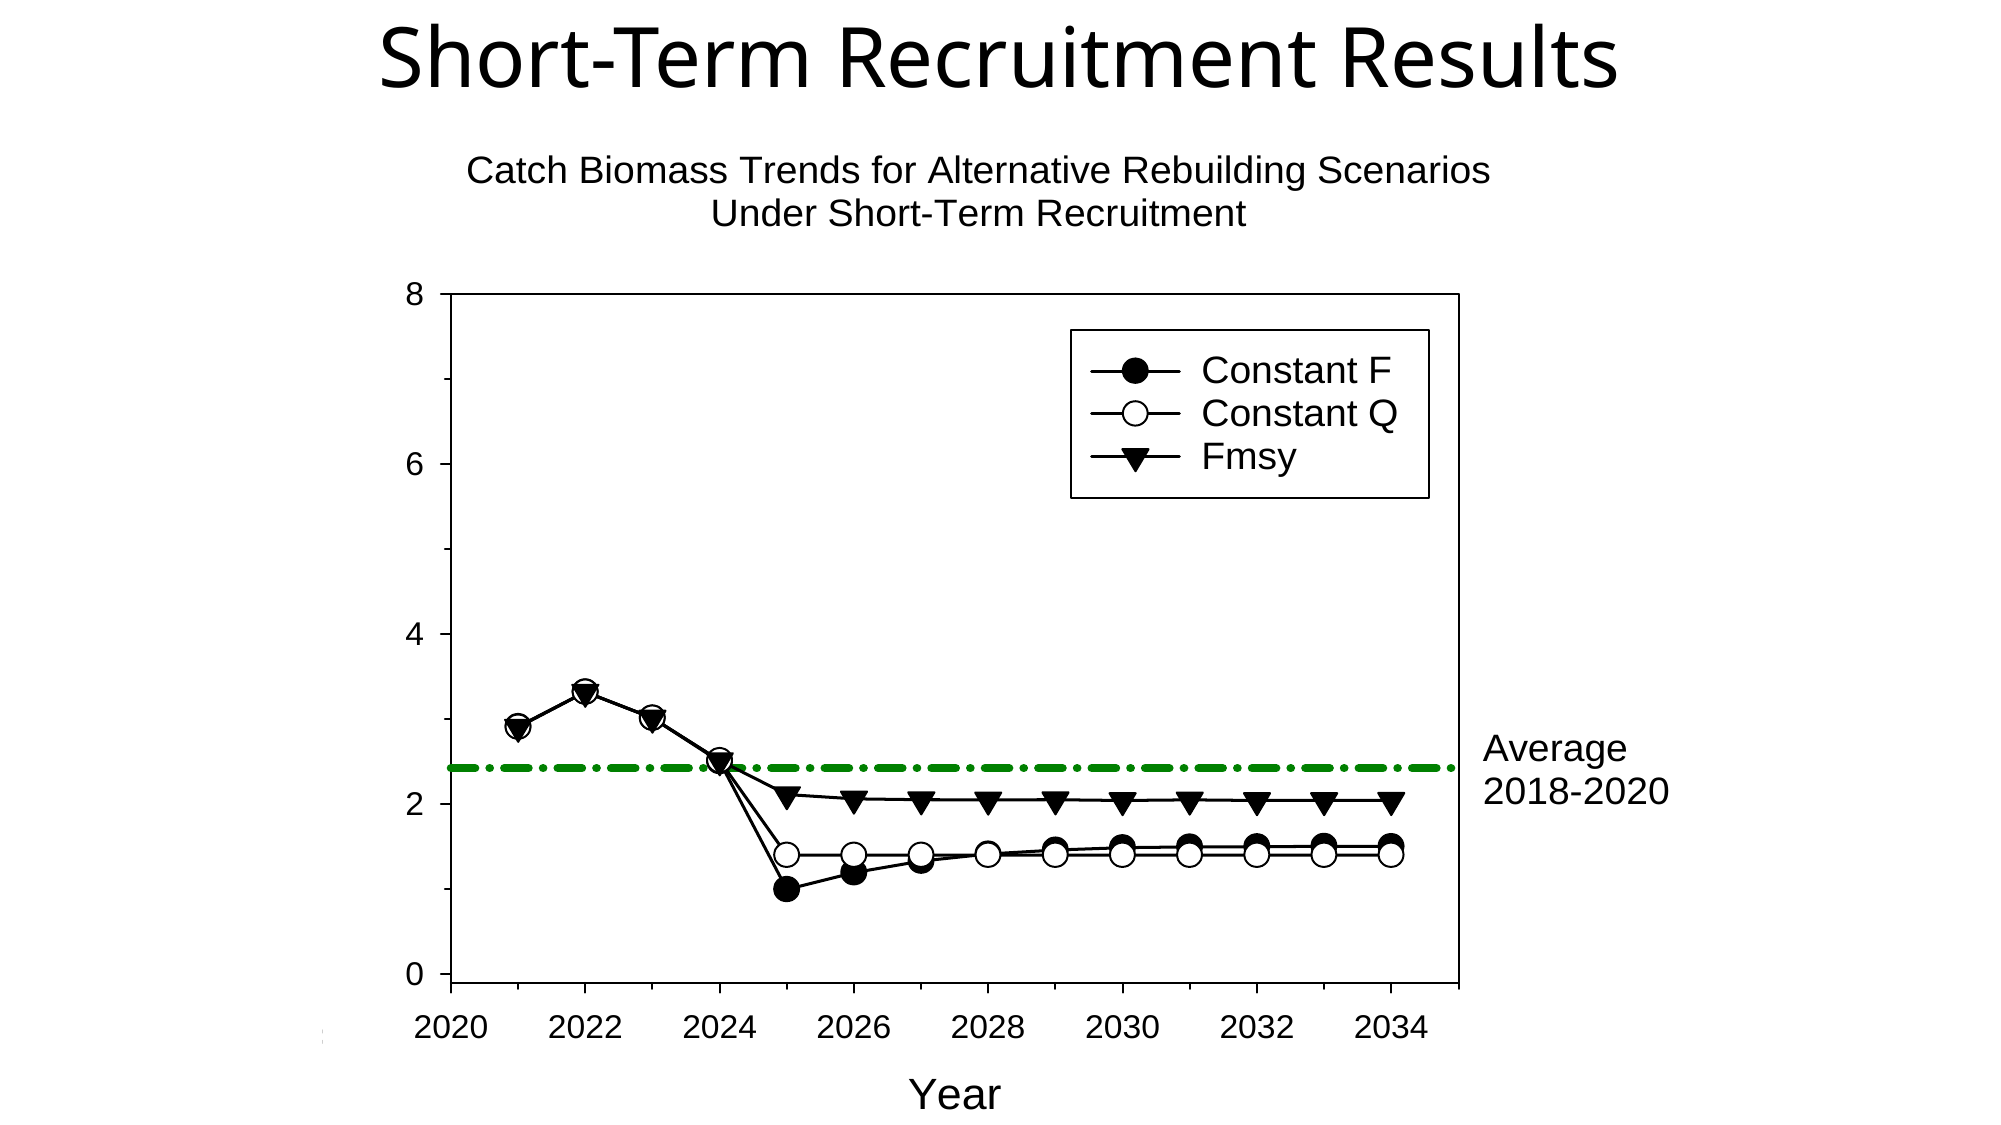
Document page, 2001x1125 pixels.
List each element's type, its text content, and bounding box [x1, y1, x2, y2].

title Short-Term Recruitment Results [137, 0, 1863, 122]
picture [321, 145, 1679, 1125]
